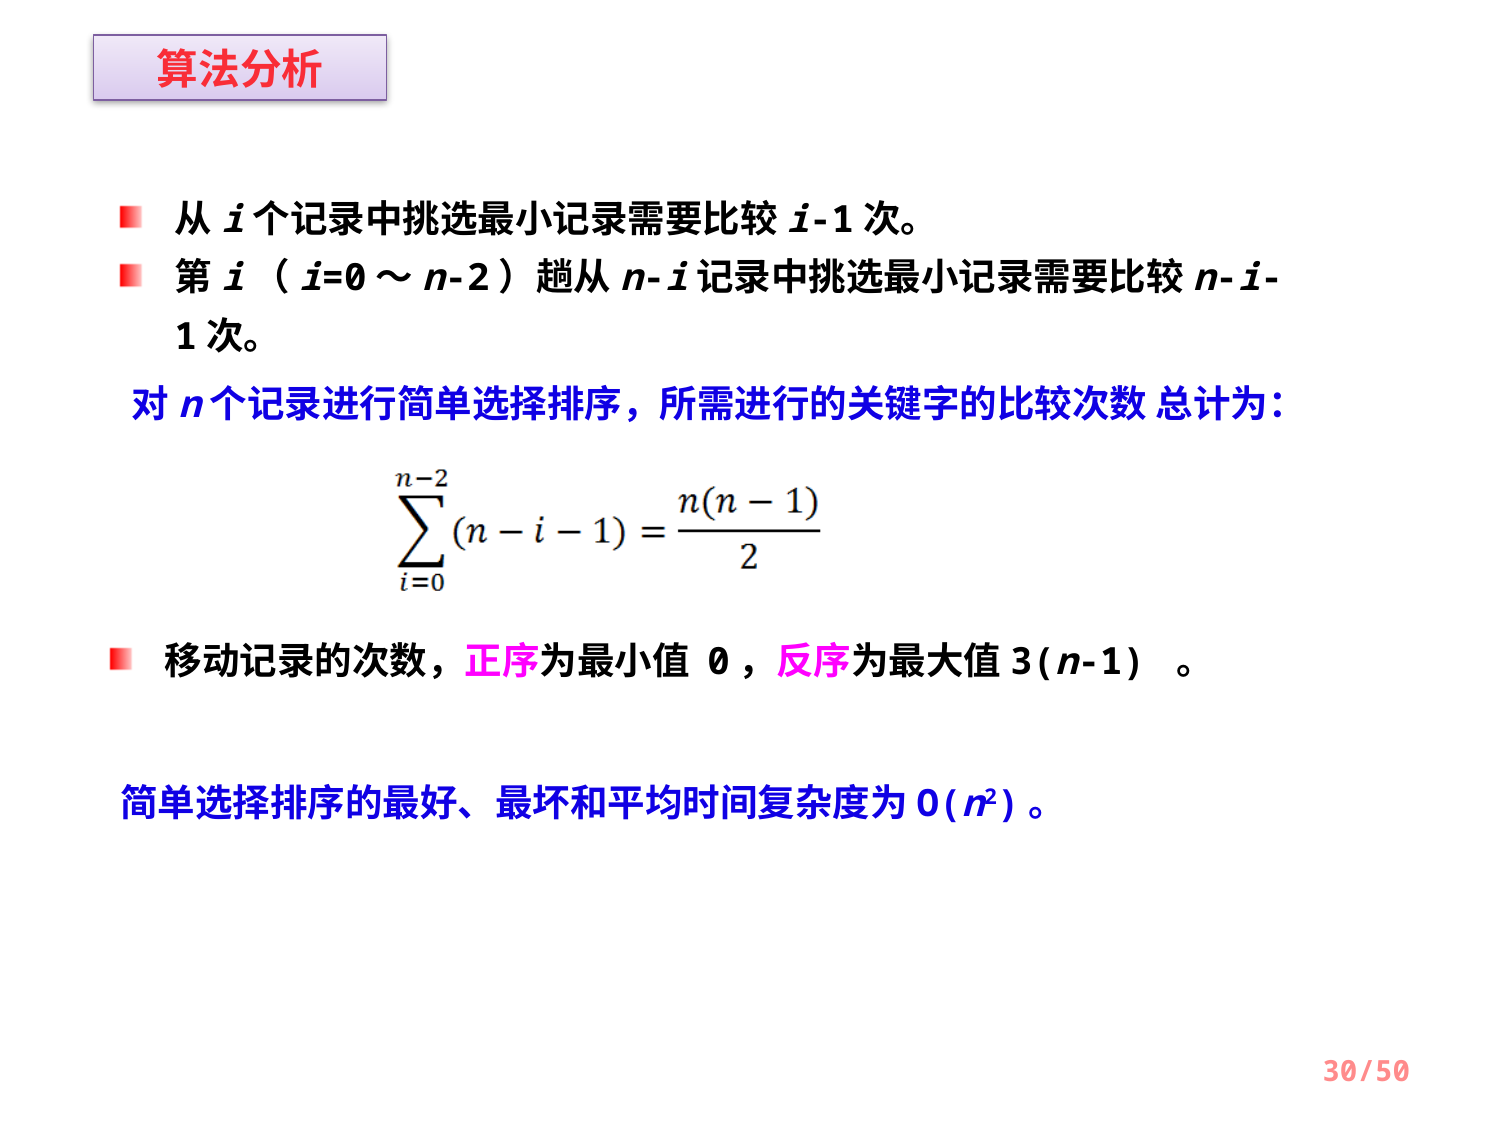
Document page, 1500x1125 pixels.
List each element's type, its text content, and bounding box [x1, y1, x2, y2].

text_box 简单选择排序的最好、最坏和平均时间复杂度为O(n2)。 [105, 771, 1132, 832]
text_box 移动记录的次数，正序为最小值 0，反序为最大值3(n-1) 。 [92, 617, 1250, 701]
picture [386, 454, 833, 604]
text_box 对n个记录进行简单选择排序，所需进行的关键字的比较次数 总计为： [117, 361, 1336, 433]
text_box 算法分析 [93, 34, 387, 101]
picture [118, 204, 145, 231]
picture [108, 646, 135, 673]
text_box 从i个记录中挑选最小记录需要比较i-1次。 第i（i=0～n-2）趟从n-i记录中挑选最小记录需要比较n-i-1次。 [93, 162, 1303, 377]
slide_number 30/50 [1074, 1042, 1425, 1103]
picture [118, 262, 145, 290]
